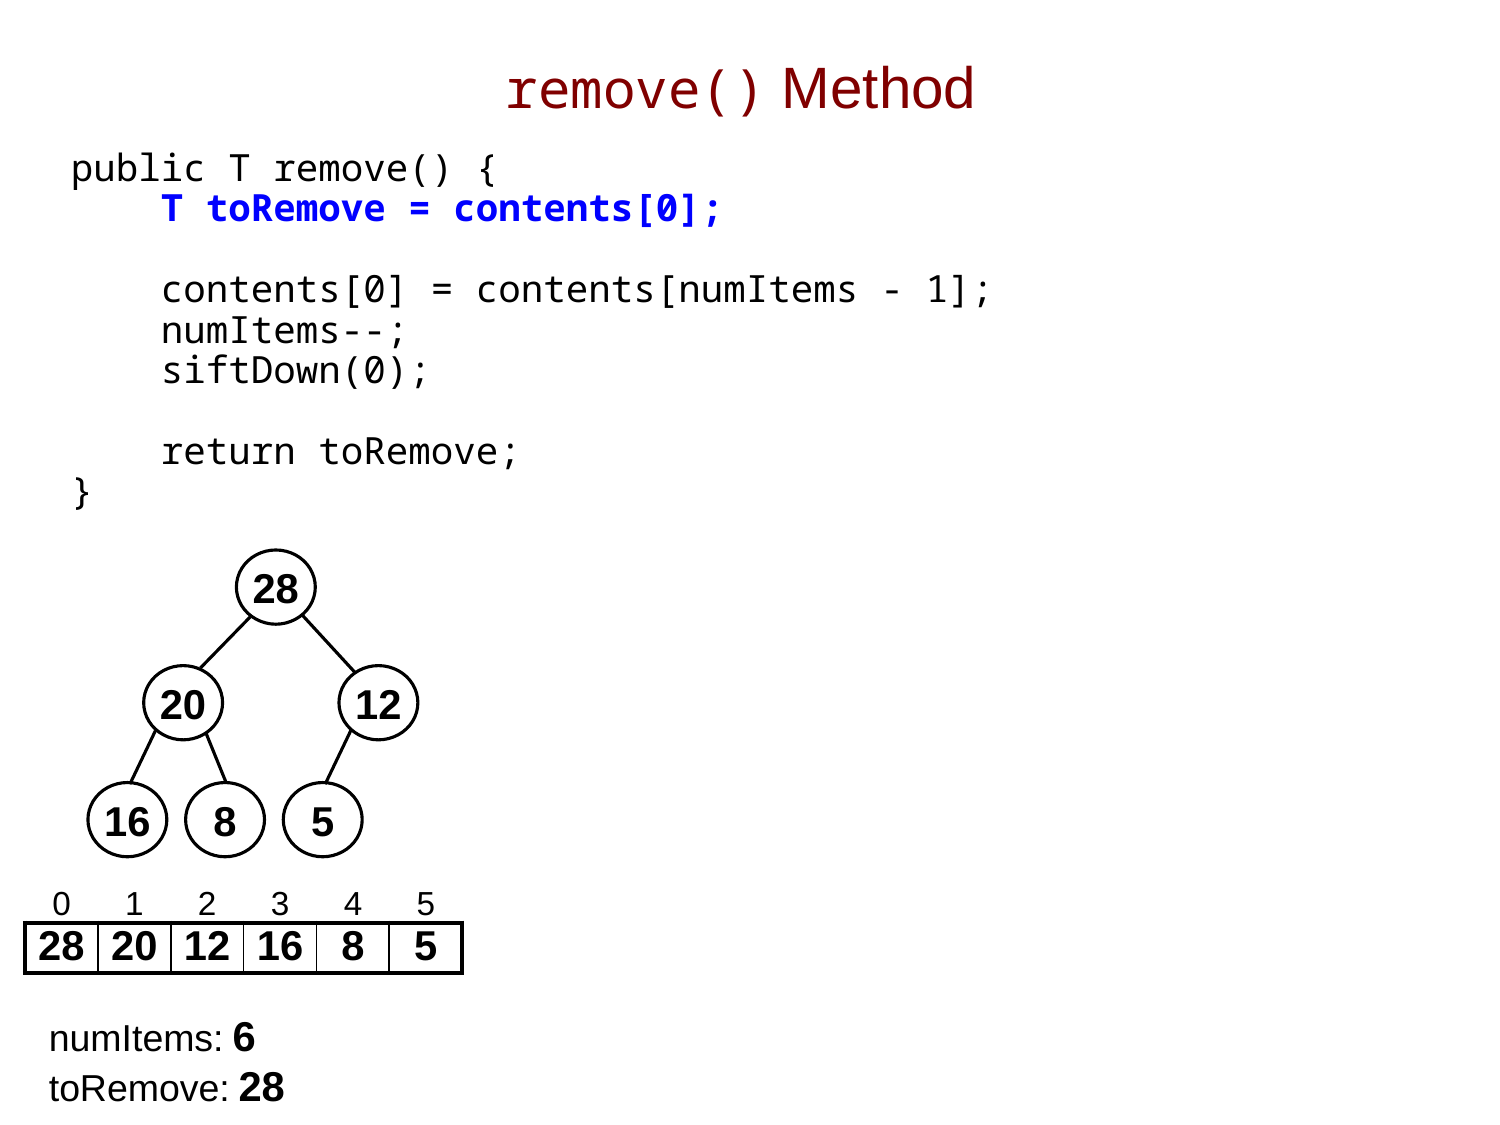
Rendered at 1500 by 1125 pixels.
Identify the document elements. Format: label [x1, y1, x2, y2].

text_box [34, 1002, 300, 1117]
table_cell [244, 925, 316, 971]
title [96, 15, 1386, 141]
table_cell [317, 925, 388, 971]
table_cell [27, 925, 97, 971]
table_header [25, 875, 462, 921]
text_box [87, 549, 418, 857]
table_cell [390, 925, 460, 971]
table_cell [99, 925, 170, 971]
table_cell [172, 925, 243, 971]
list [55, 141, 1500, 1063]
